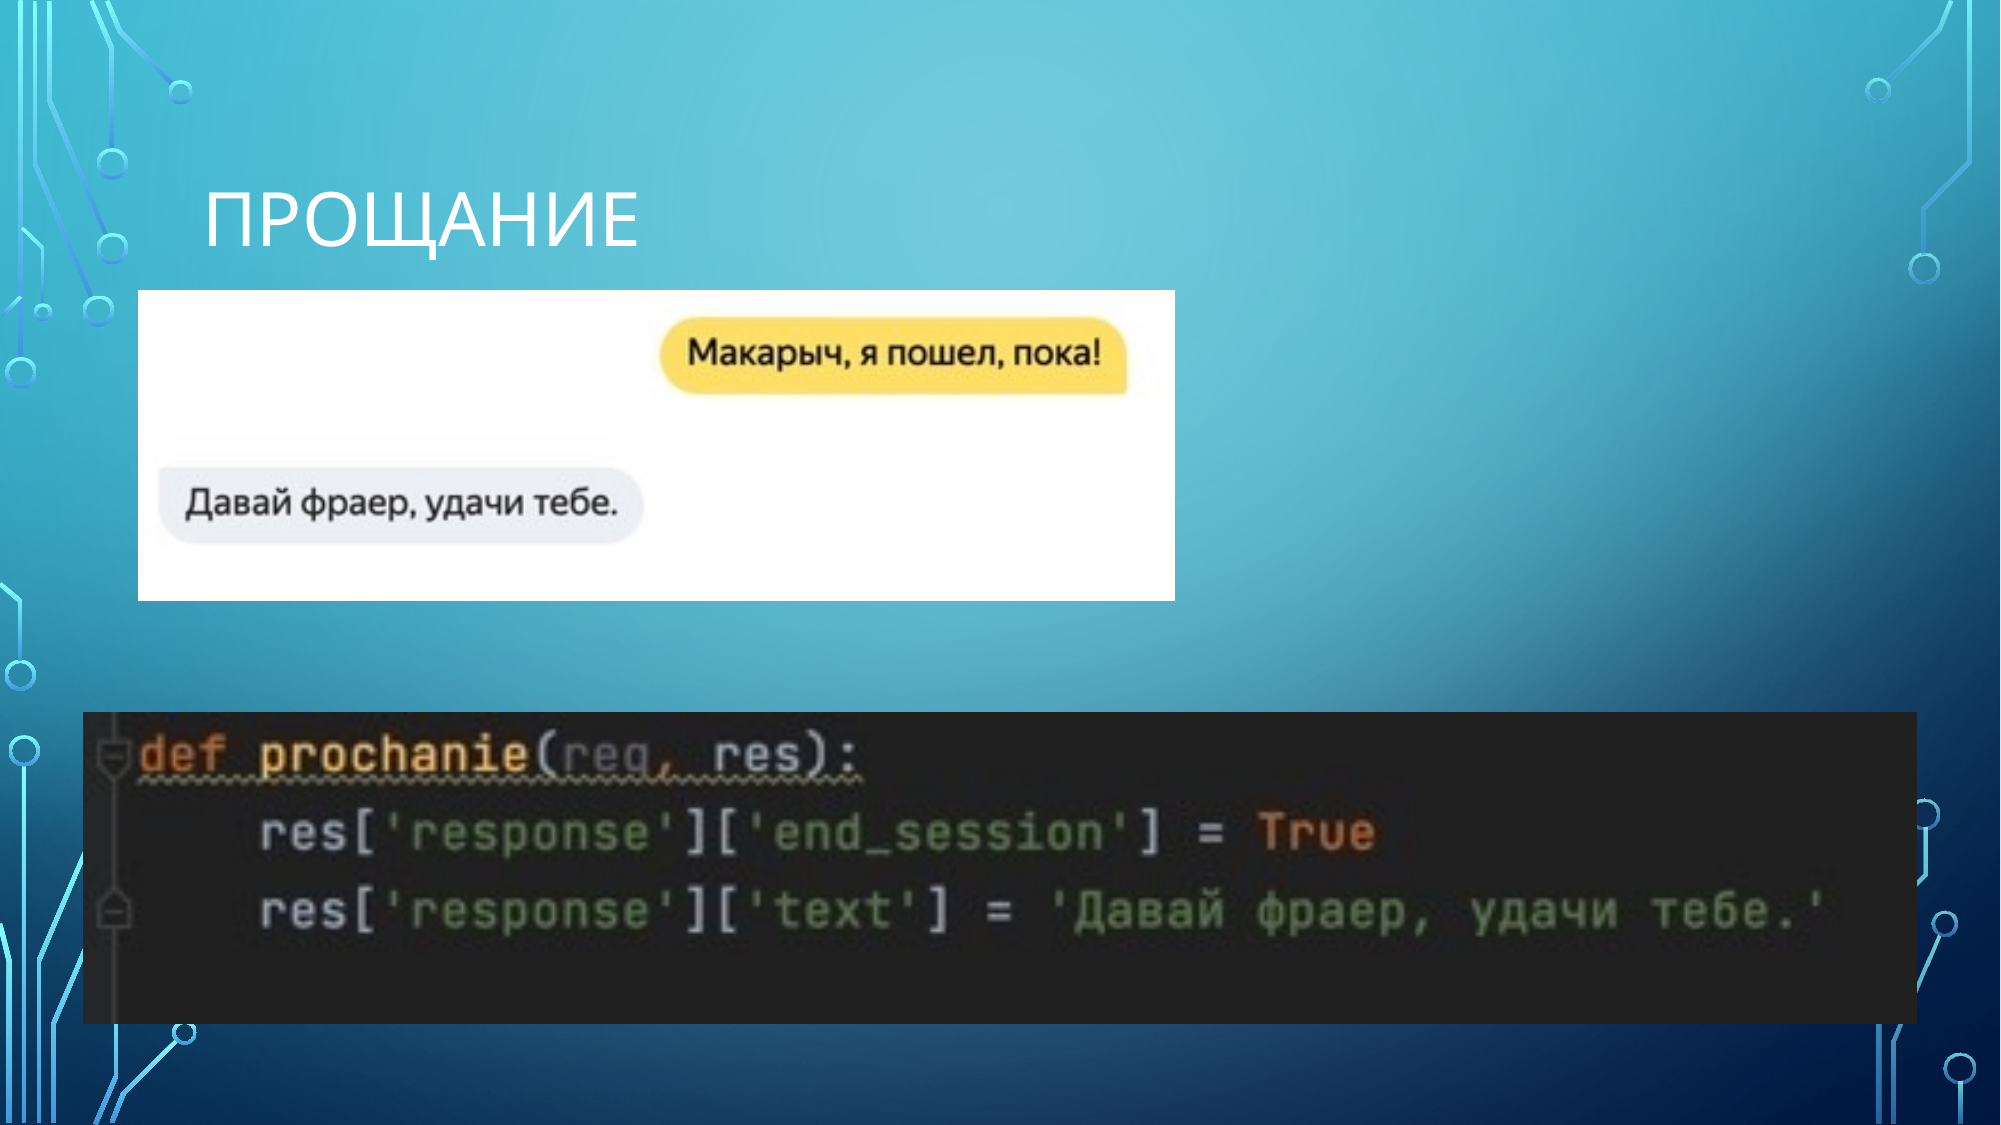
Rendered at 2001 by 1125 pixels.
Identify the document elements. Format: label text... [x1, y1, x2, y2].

picture [83, 712, 1917, 1024]
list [138, 289, 1176, 602]
title прощание [187, 101, 1813, 344]
